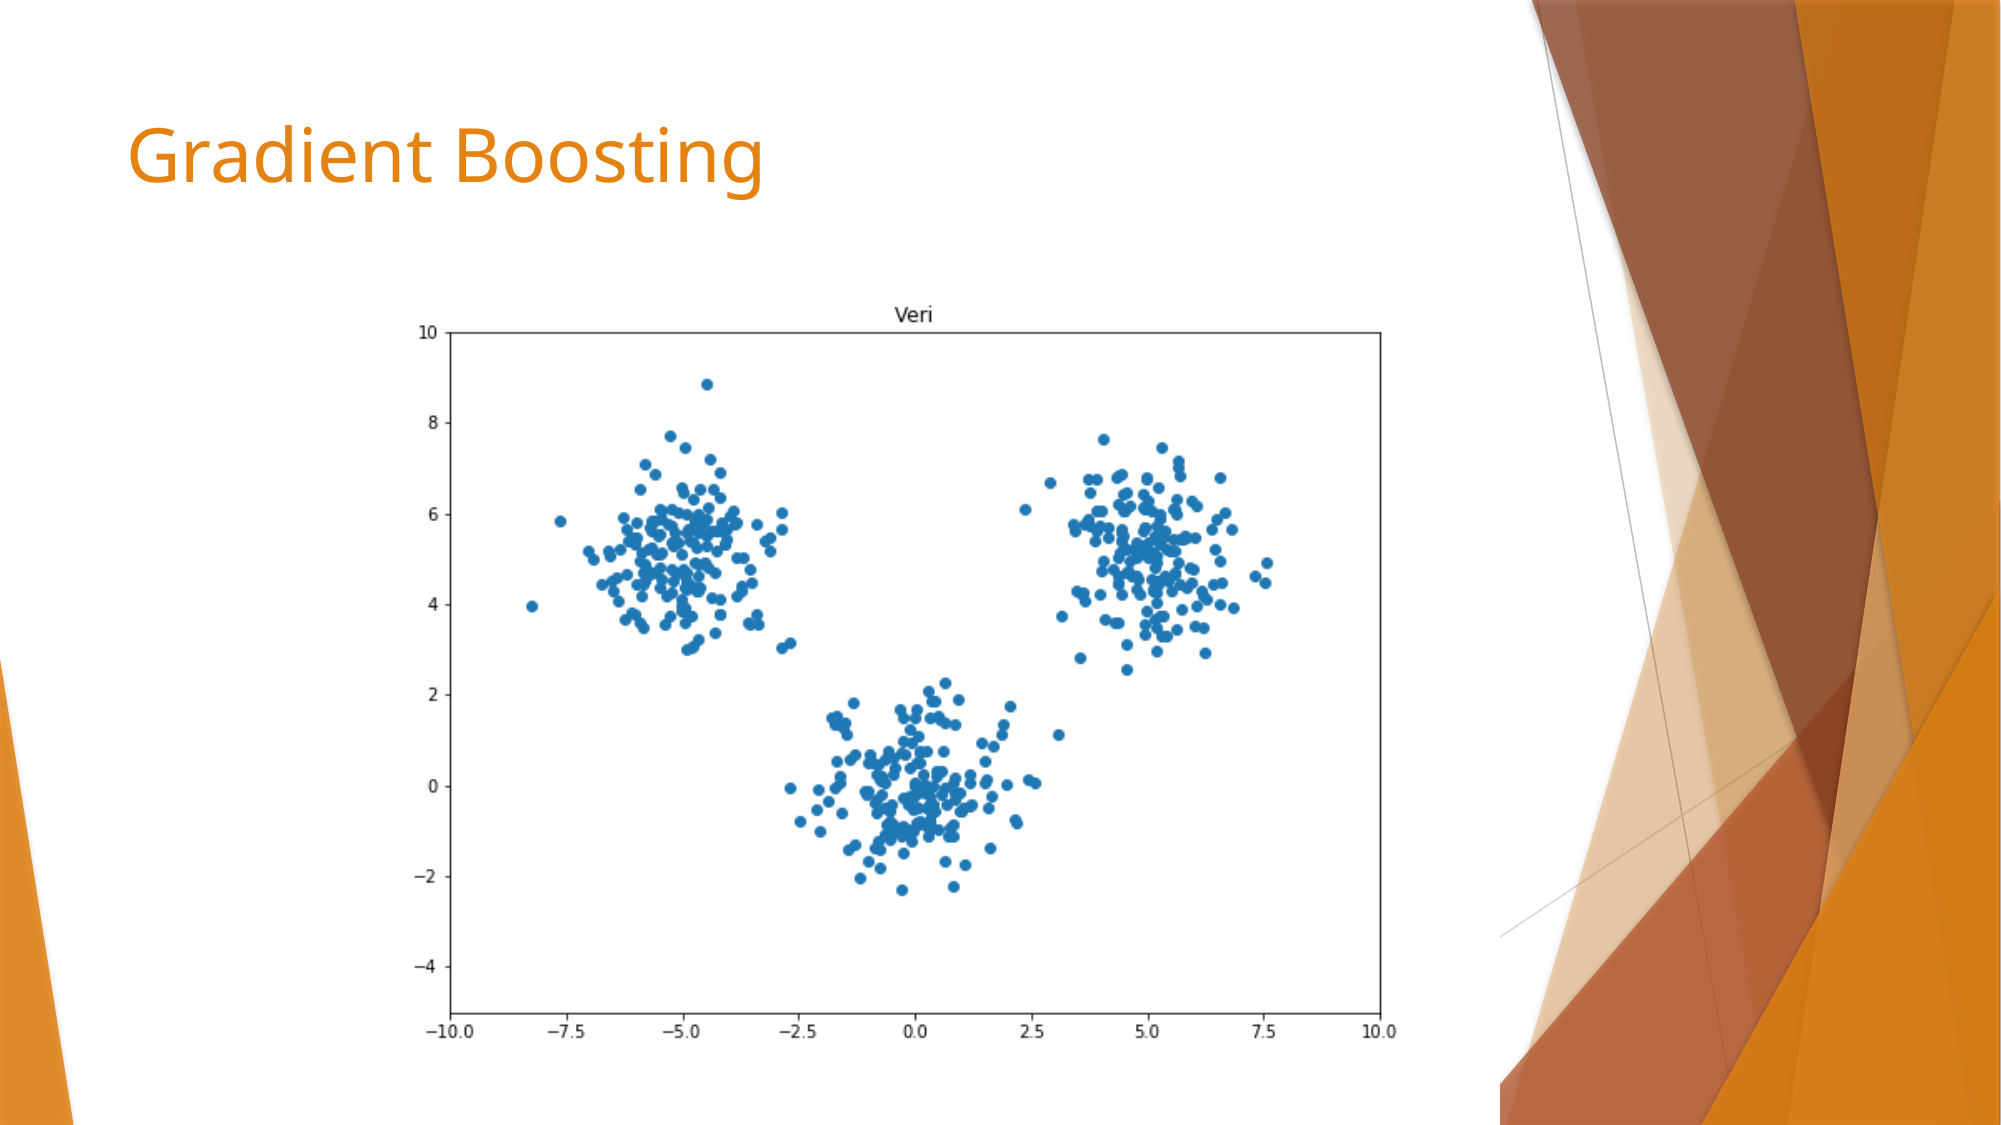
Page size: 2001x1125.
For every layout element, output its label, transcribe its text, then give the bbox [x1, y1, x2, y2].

title Gradient Boosting [111, 99, 1522, 317]
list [299, 224, 1501, 1125]
